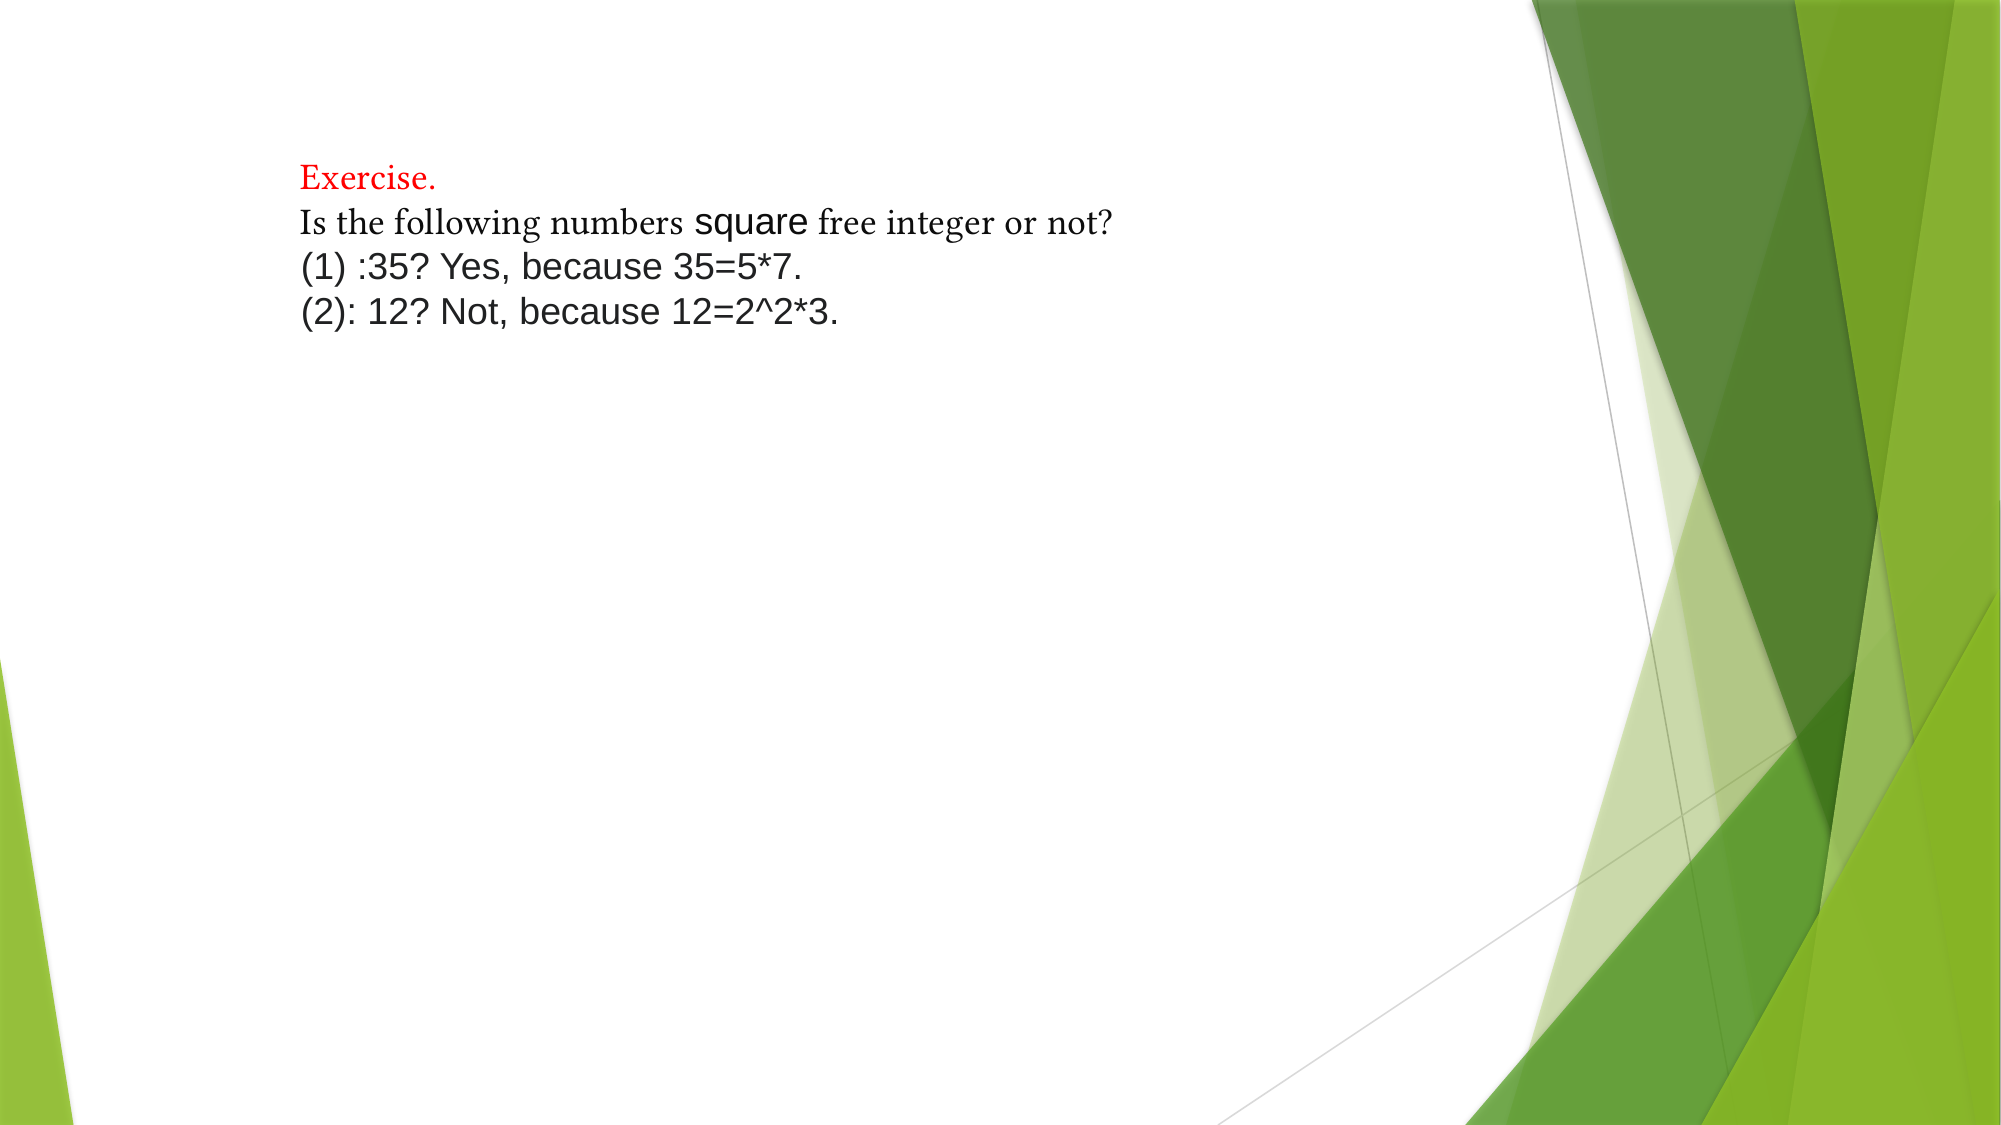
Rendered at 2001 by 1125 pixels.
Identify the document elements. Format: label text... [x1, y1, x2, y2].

text_box Exercise. Is the following numbers square free integer or not? (1) :35? Yes, because 35=5*7. (2): 12? Not, because 12=2^2*3. [286, 144, 1284, 385]
